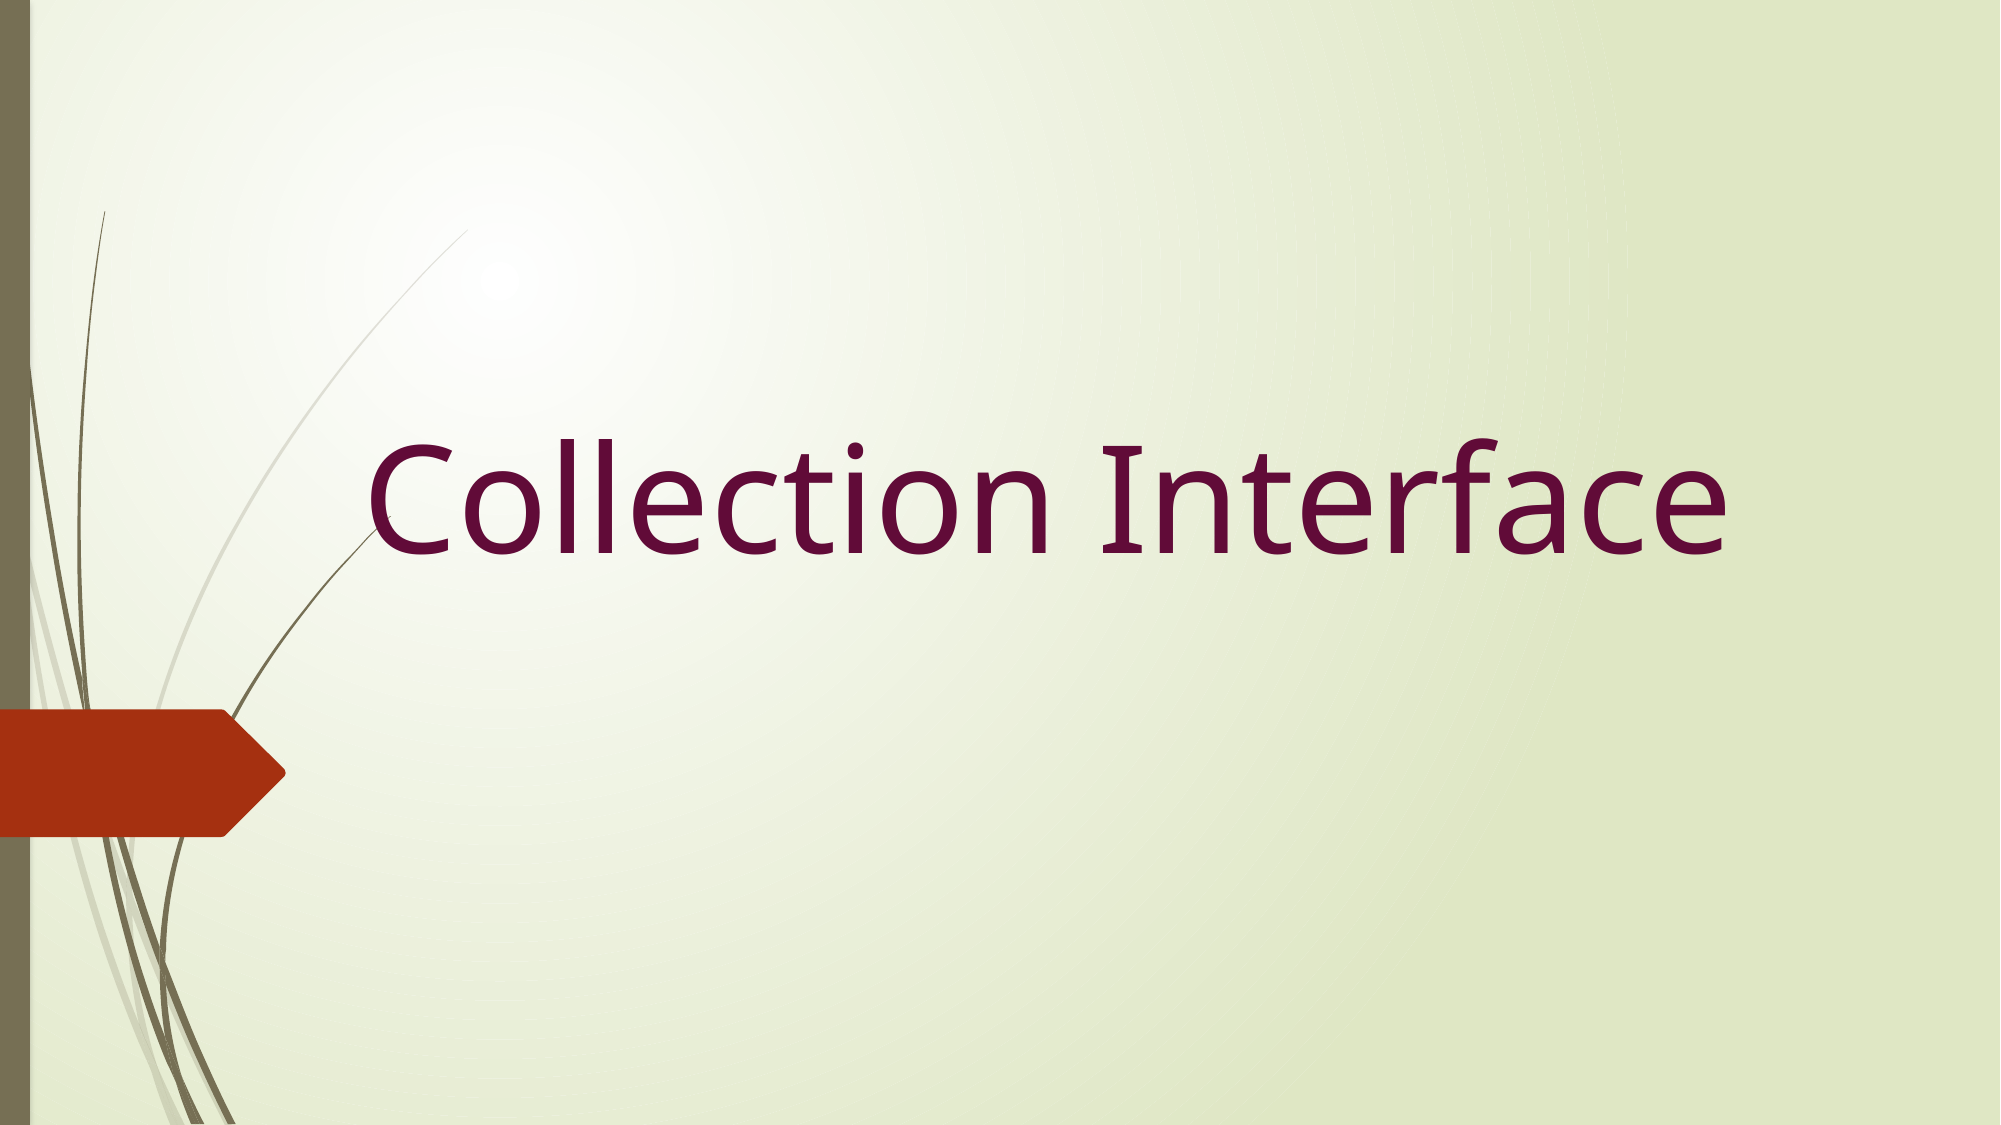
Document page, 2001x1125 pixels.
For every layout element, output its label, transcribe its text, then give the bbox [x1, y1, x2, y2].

text_box Collection Interface [347, 396, 1749, 592]
